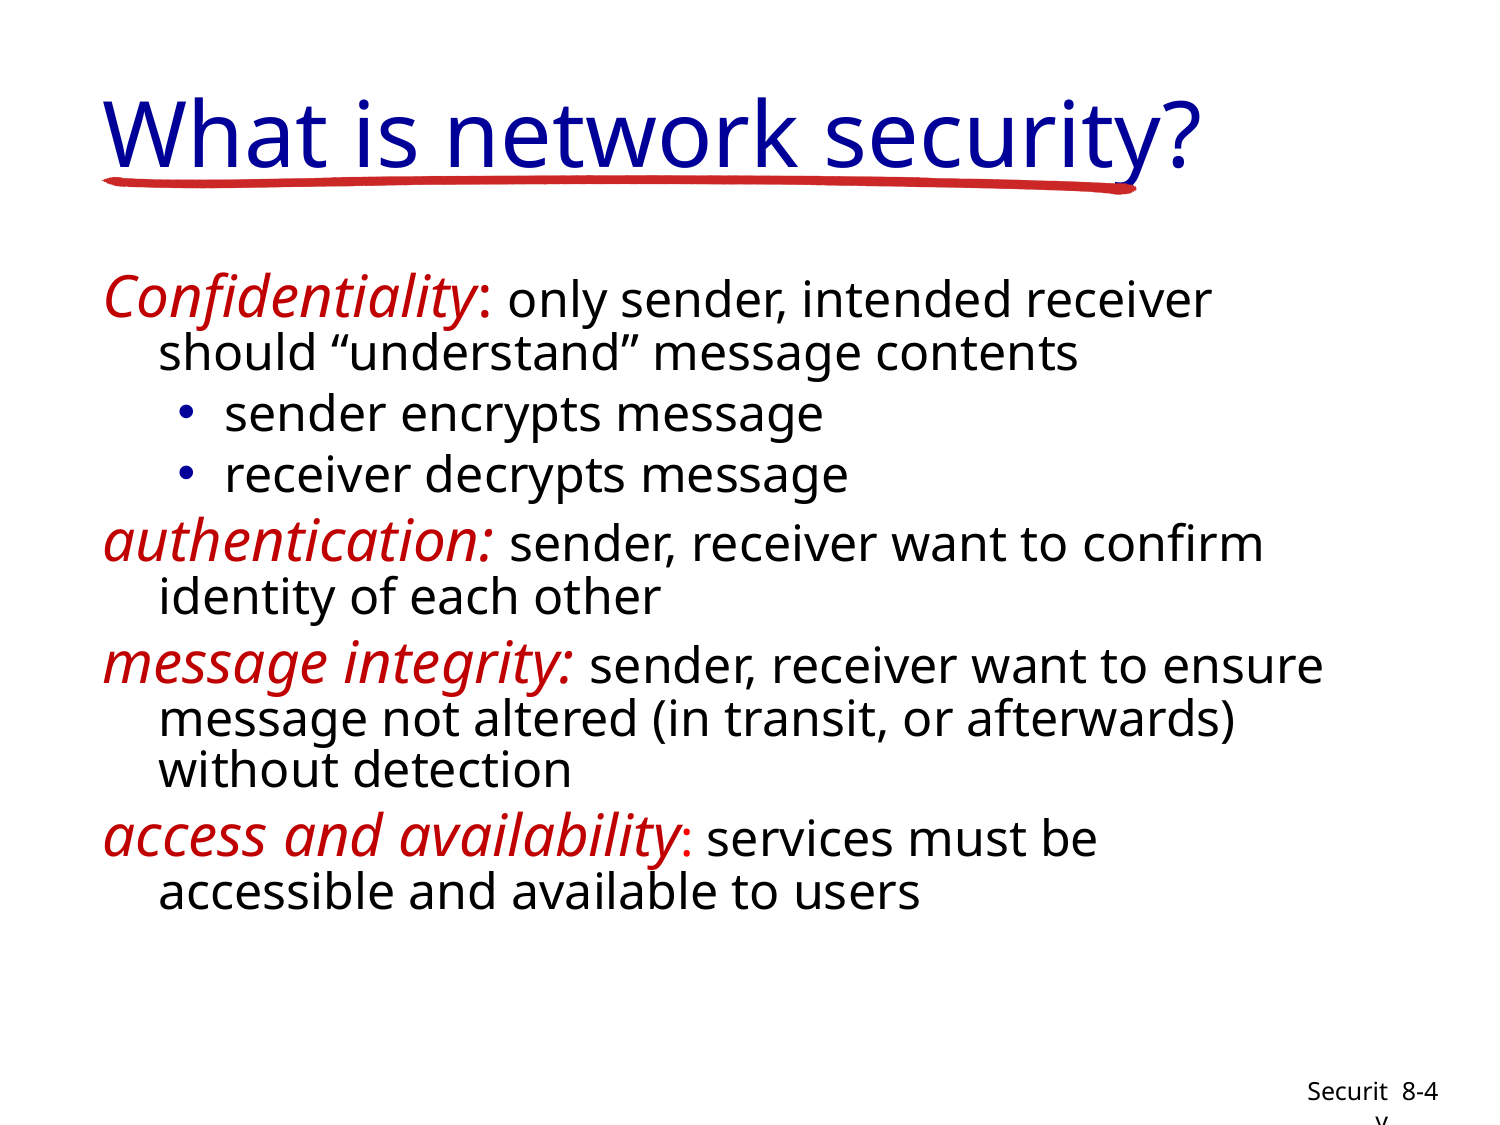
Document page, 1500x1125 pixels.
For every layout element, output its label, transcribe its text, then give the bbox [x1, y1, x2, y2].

list Confidentiality: only sender, intended receiver should “understand” message contents sender encrypts message receiver decrypts message authentication: sender, receiver want to confirm identity of each other message integrity: sender, receiver want to ensure message not altered (in transit, or afterwards) without detection access and availability: services must be accessible and available to users [87, 262, 1363, 1025]
text_box 8-4 [1387, 1068, 1500, 1113]
title What is network security? [87, 37, 1363, 225]
footer Security [1284, 1067, 1403, 1110]
picture [98, 170, 1149, 200]
